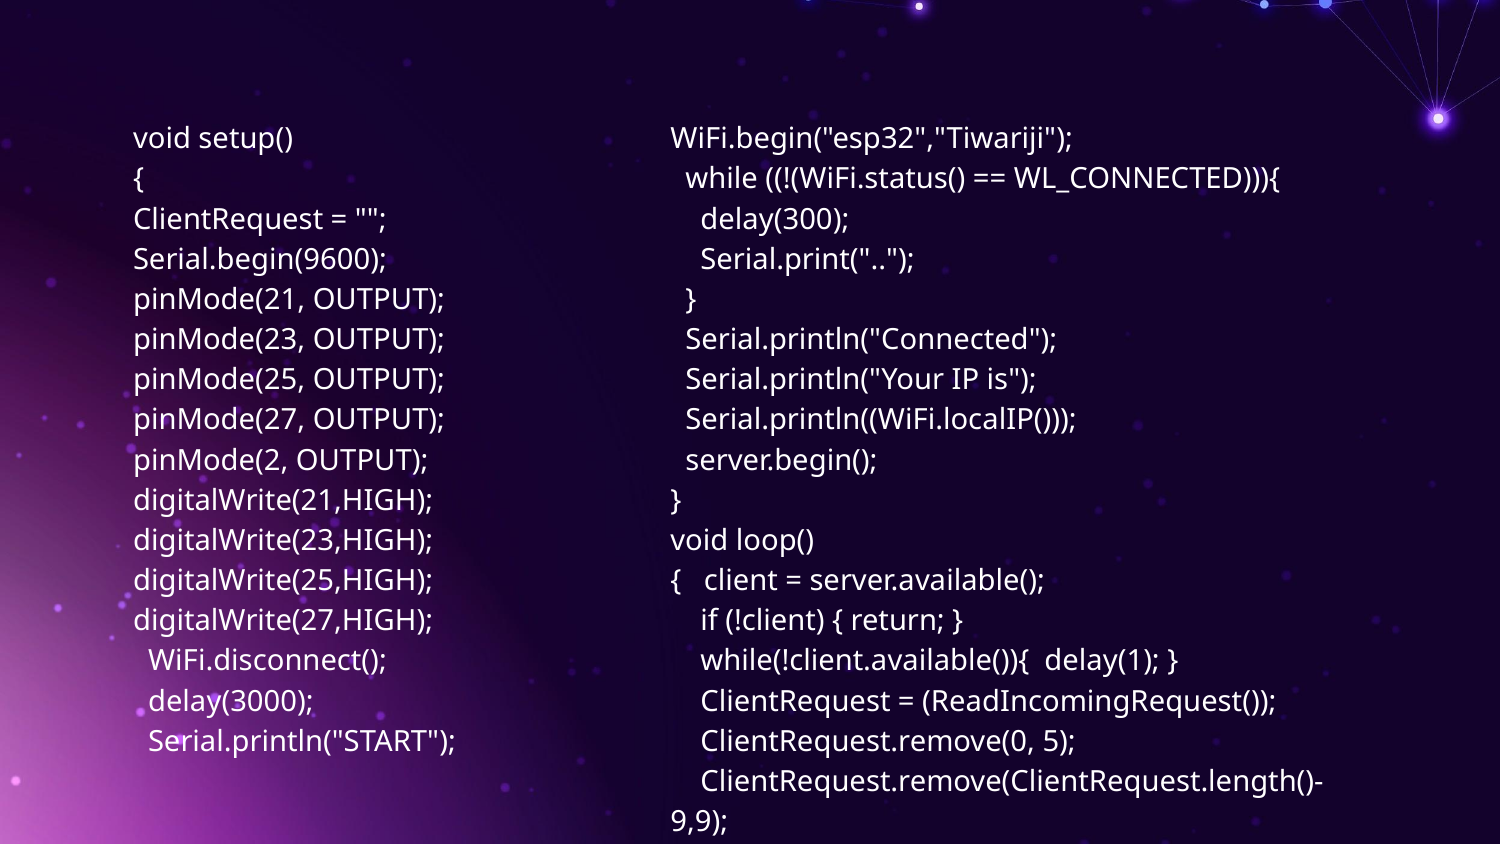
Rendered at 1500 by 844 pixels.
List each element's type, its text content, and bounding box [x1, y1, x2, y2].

picture [0, 0, 1500, 844]
list WiFi.begin("esp32","Tiwariji"); while ((!(WiFi.status() == WL_CONNECTED))){ delay(300); Serial.print(".."); } Serial.println("Connected"); Serial.println("Your IP is"); Serial.println((WiFi.localIP())); server.begin(); } void loop() { client = server.available(); if (!client) { return; } while(!client.available()){ delay(1); } ClientRequest = (ReadIncomingRequest()); ClientRequest.remove(0, 5); ClientRequest.remove(ClientRequest.length()-9,9); [655, 99, 1385, 844]
list void setup() { ClientRequest = ""; Serial.begin(9600); pinMode(21, OUTPUT); pinMode(23, OUTPUT); pinMode(25, OUTPUT); pinMode(27, OUTPUT); pinMode(2, OUTPUT); digitalWrite(21,HIGH); digitalWrite(23,HIGH); digitalWrite(25,HIGH); digitalWrite(27,HIGH); WiFi.disconnect(); delay(3000); Serial.println("START"); [118, 99, 555, 799]
